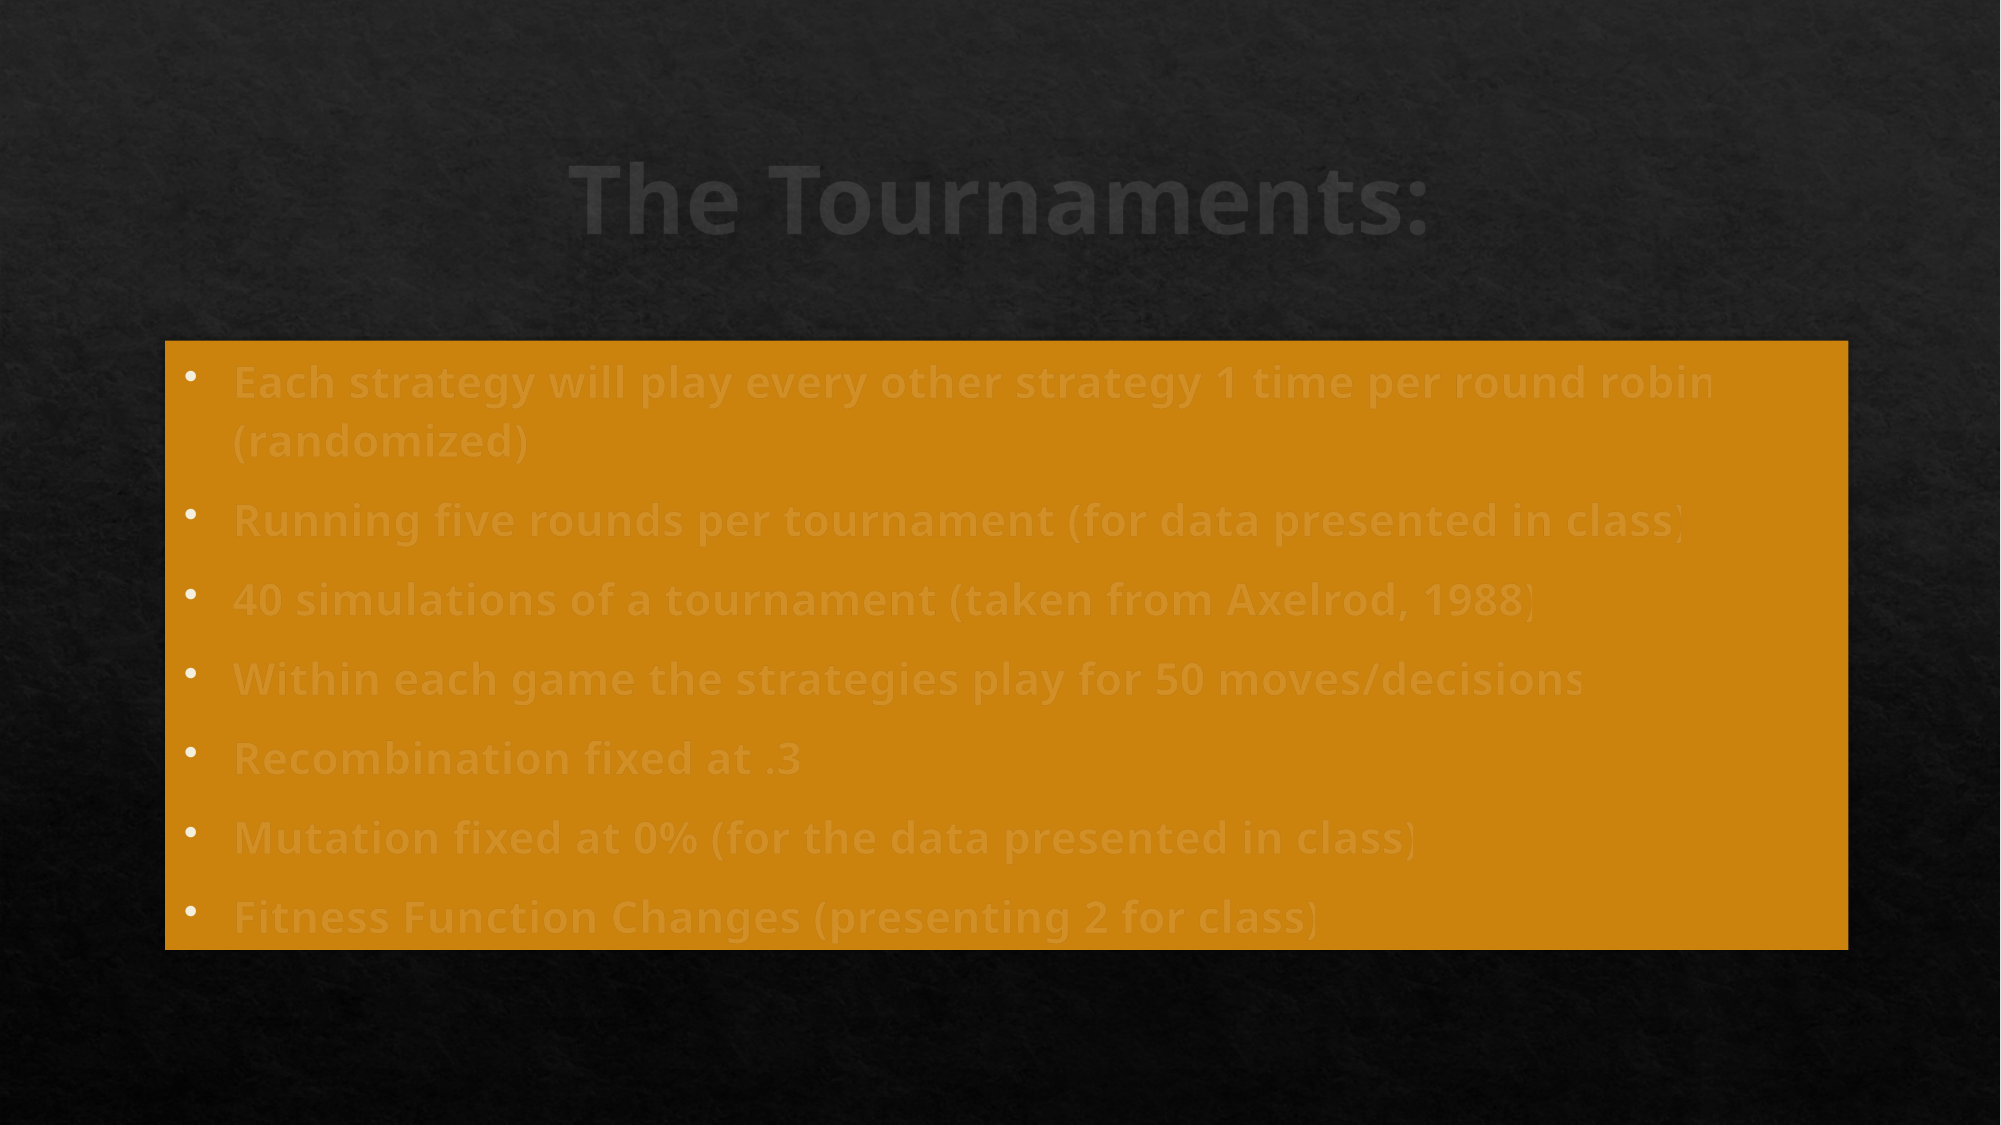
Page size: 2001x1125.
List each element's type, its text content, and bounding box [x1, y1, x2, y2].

title The Tournaments: [149, 99, 1849, 307]
list Each strategy will play every other strategy 1 time per round robin (randomized) Running five rounds per tournament (for data presented in class) 40 simulations of a tournament (taken from Axelrod, 1988) Within each game the strategies play for 50 moves/decisions Recombination fixed at .3 Mutation fixed at 0% (for the data presented in class) Fitness Function Changes (presenting 2 for class) [165, 340, 1849, 950]
